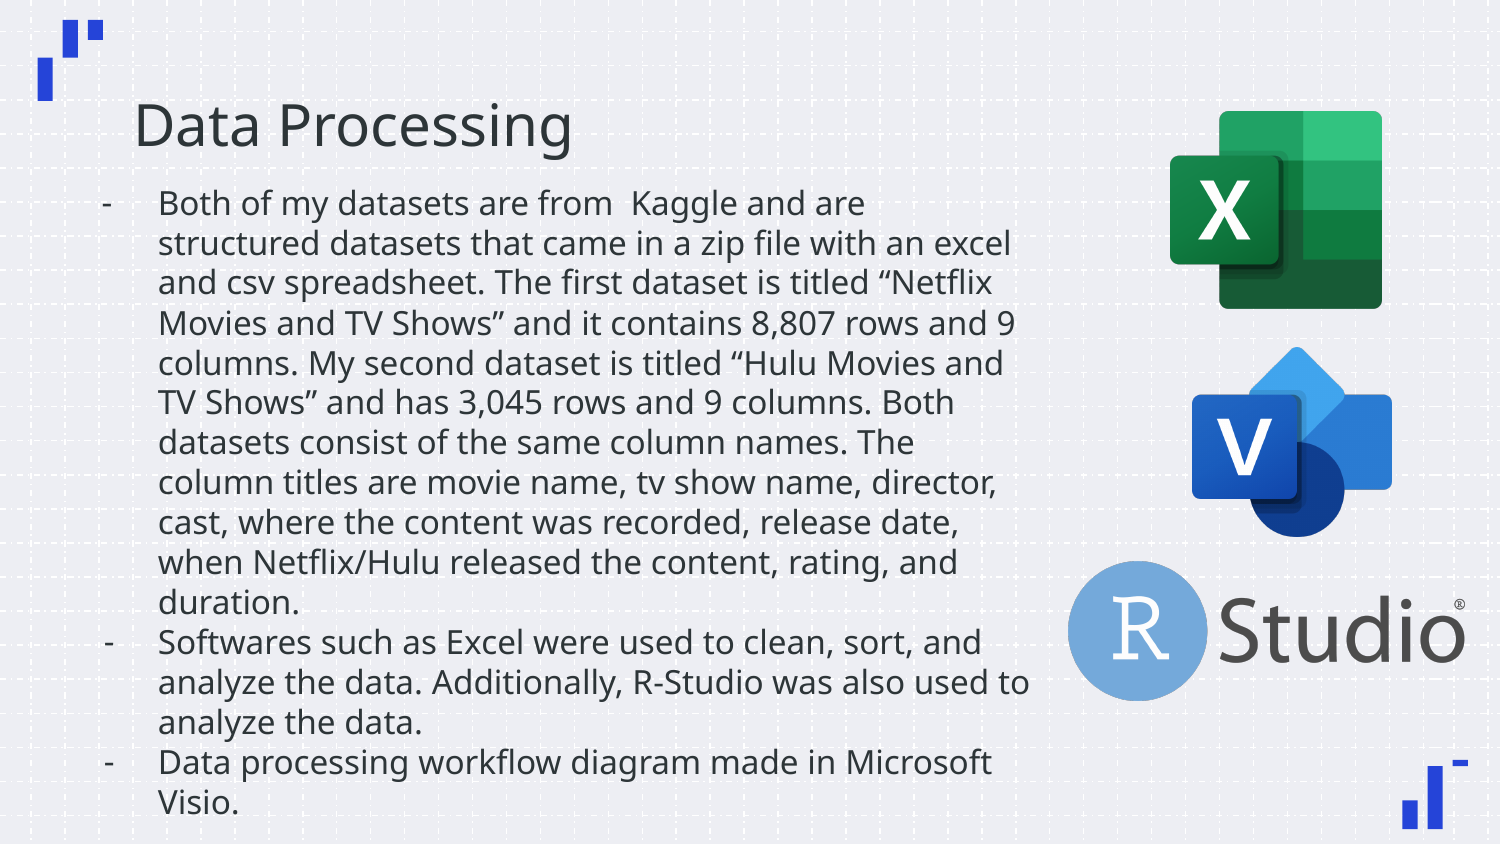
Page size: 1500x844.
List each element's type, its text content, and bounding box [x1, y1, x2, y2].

picture [1068, 561, 1465, 701]
picture [1192, 346, 1392, 537]
list Both of my datasets are from Kaggle and are structured datasets that came in a zip file with an excel and csv spreadsheet. The first dataset is titled “Netflix Movies and TV Shows” and it contains 8,807 rows and 9 columns. My second dataset is titled “Hulu Movies and TV Shows” and has 3,045 rows and 9 columns. Both datasets consist of the same column names. The column titles are movie name, tv show name, director, cast, where the content was recorded, release date, when Netflix/Hulu released the content, rating, and duration. Softwares such as Excel were used to clean, sort, and analyze the data. Additionally, R-Studio was also used to analyze the data. Data processing workflow diagram made in Microsoft Visio. [67, 166, 1051, 770]
picture [1170, 111, 1383, 309]
title Data Processing [118, 72, 1382, 167]
